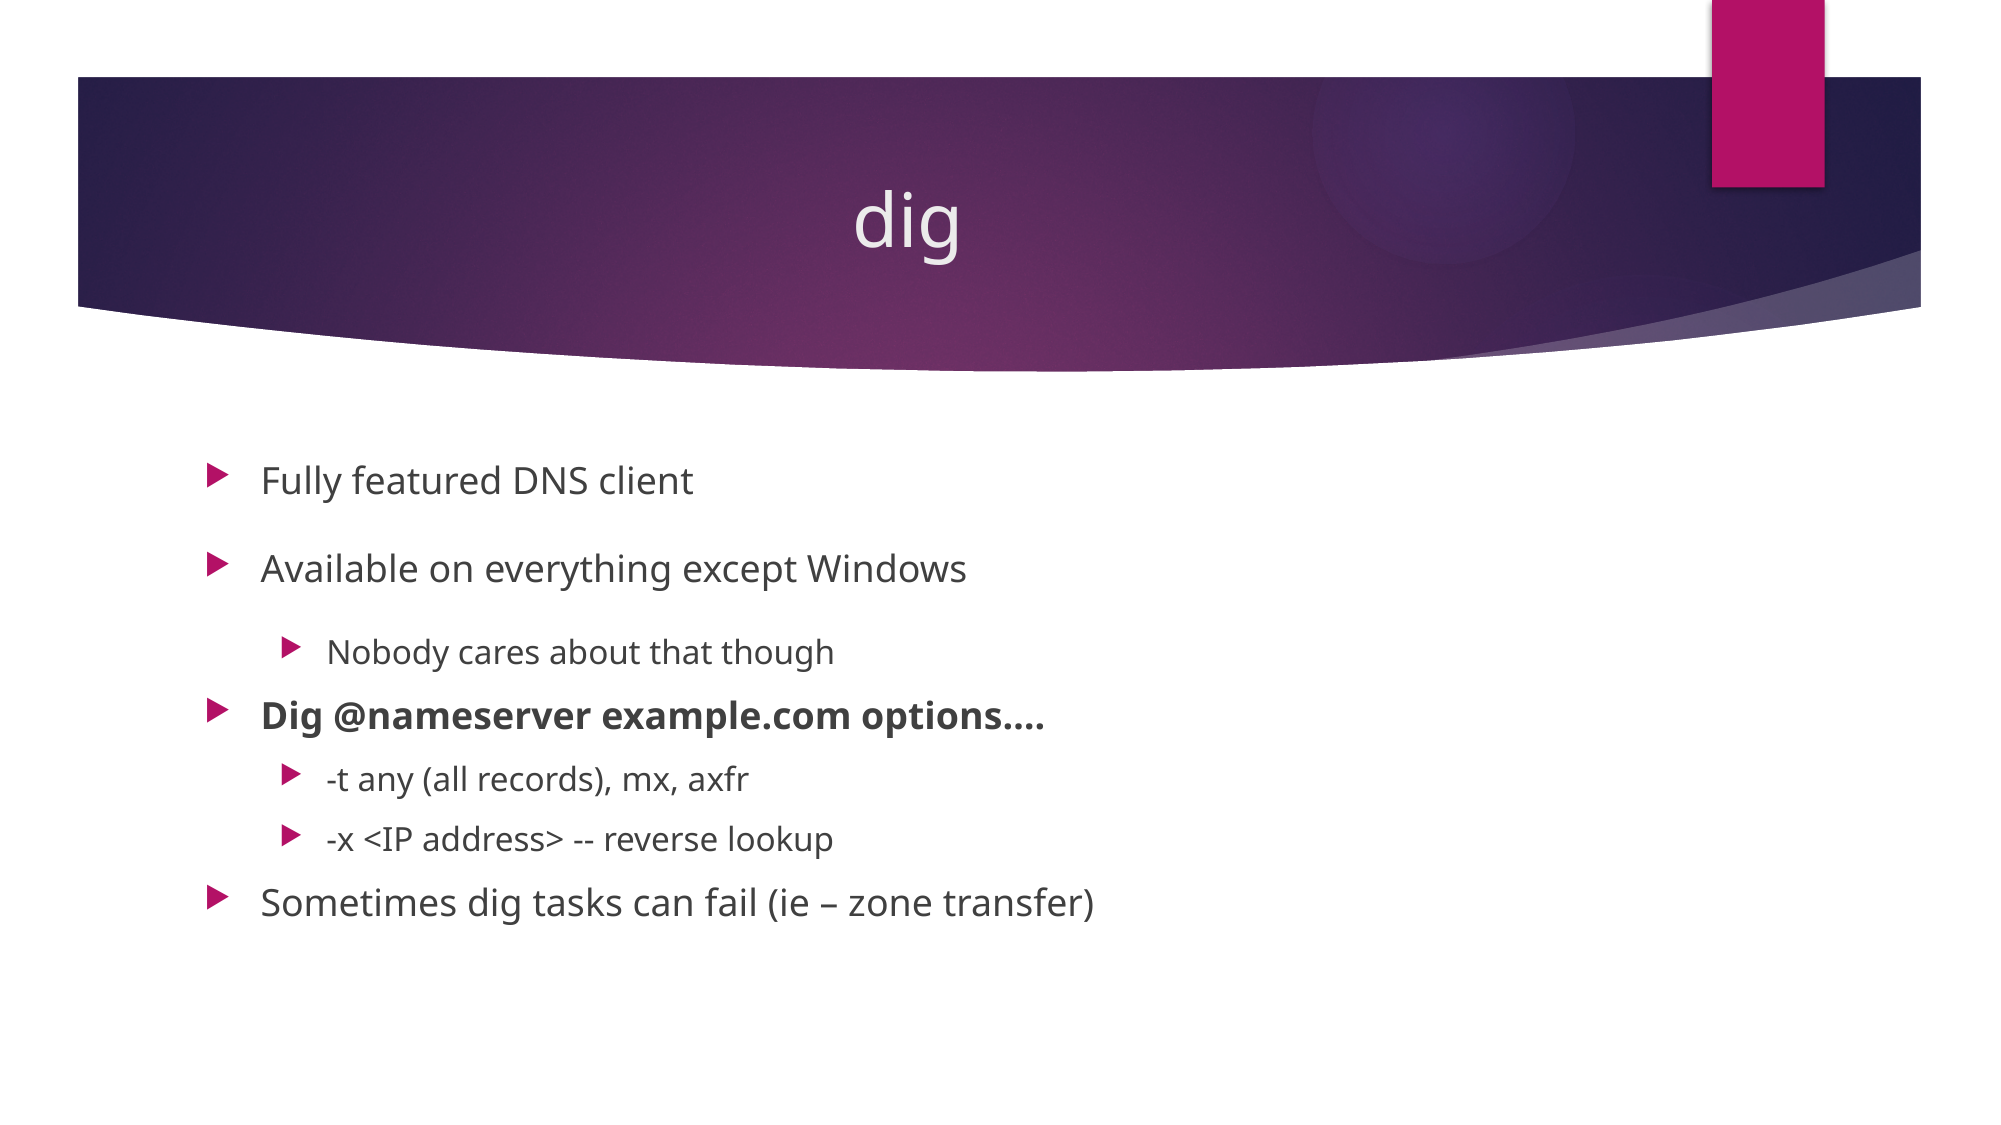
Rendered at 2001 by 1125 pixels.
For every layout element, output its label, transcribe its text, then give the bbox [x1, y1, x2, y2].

list Fully featured DNS client Available on everything except Windows Nobody cares about that though Dig @nameserver example.com options…. -t any (all records), mx, axfr -x <IP address> -- reverse lookup Sometimes dig tasks can fail (ie – zone transfer) [189, 427, 1789, 988]
title dig [189, 159, 1627, 276]
